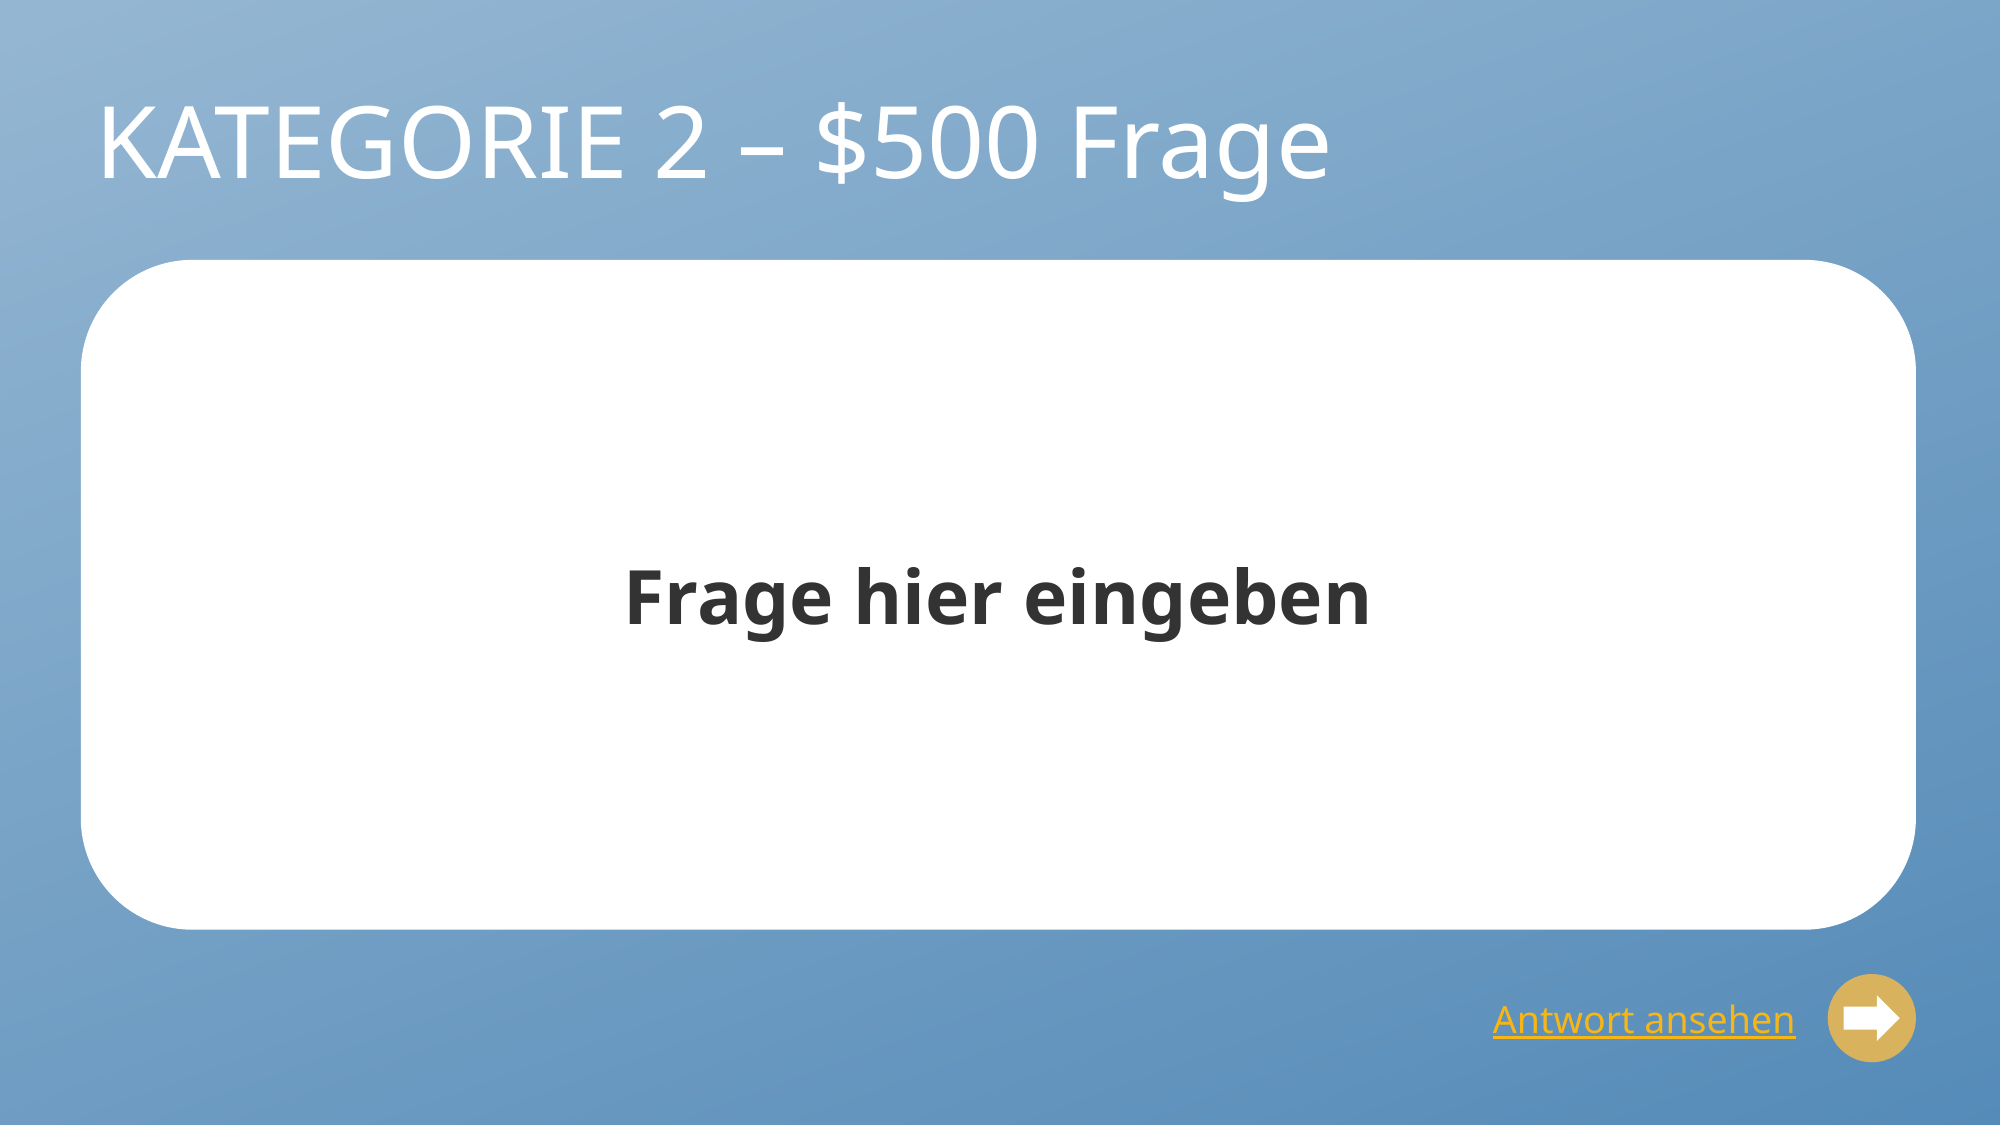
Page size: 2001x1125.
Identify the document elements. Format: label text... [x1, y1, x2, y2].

text_box Antwort ansehen [1230, 988, 1811, 1055]
title KATEGORIE 2 – $500 Frage [80, 37, 1806, 255]
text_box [1827, 973, 1916, 1063]
text_box Frage hier eingeben [79, 258, 1917, 931]
